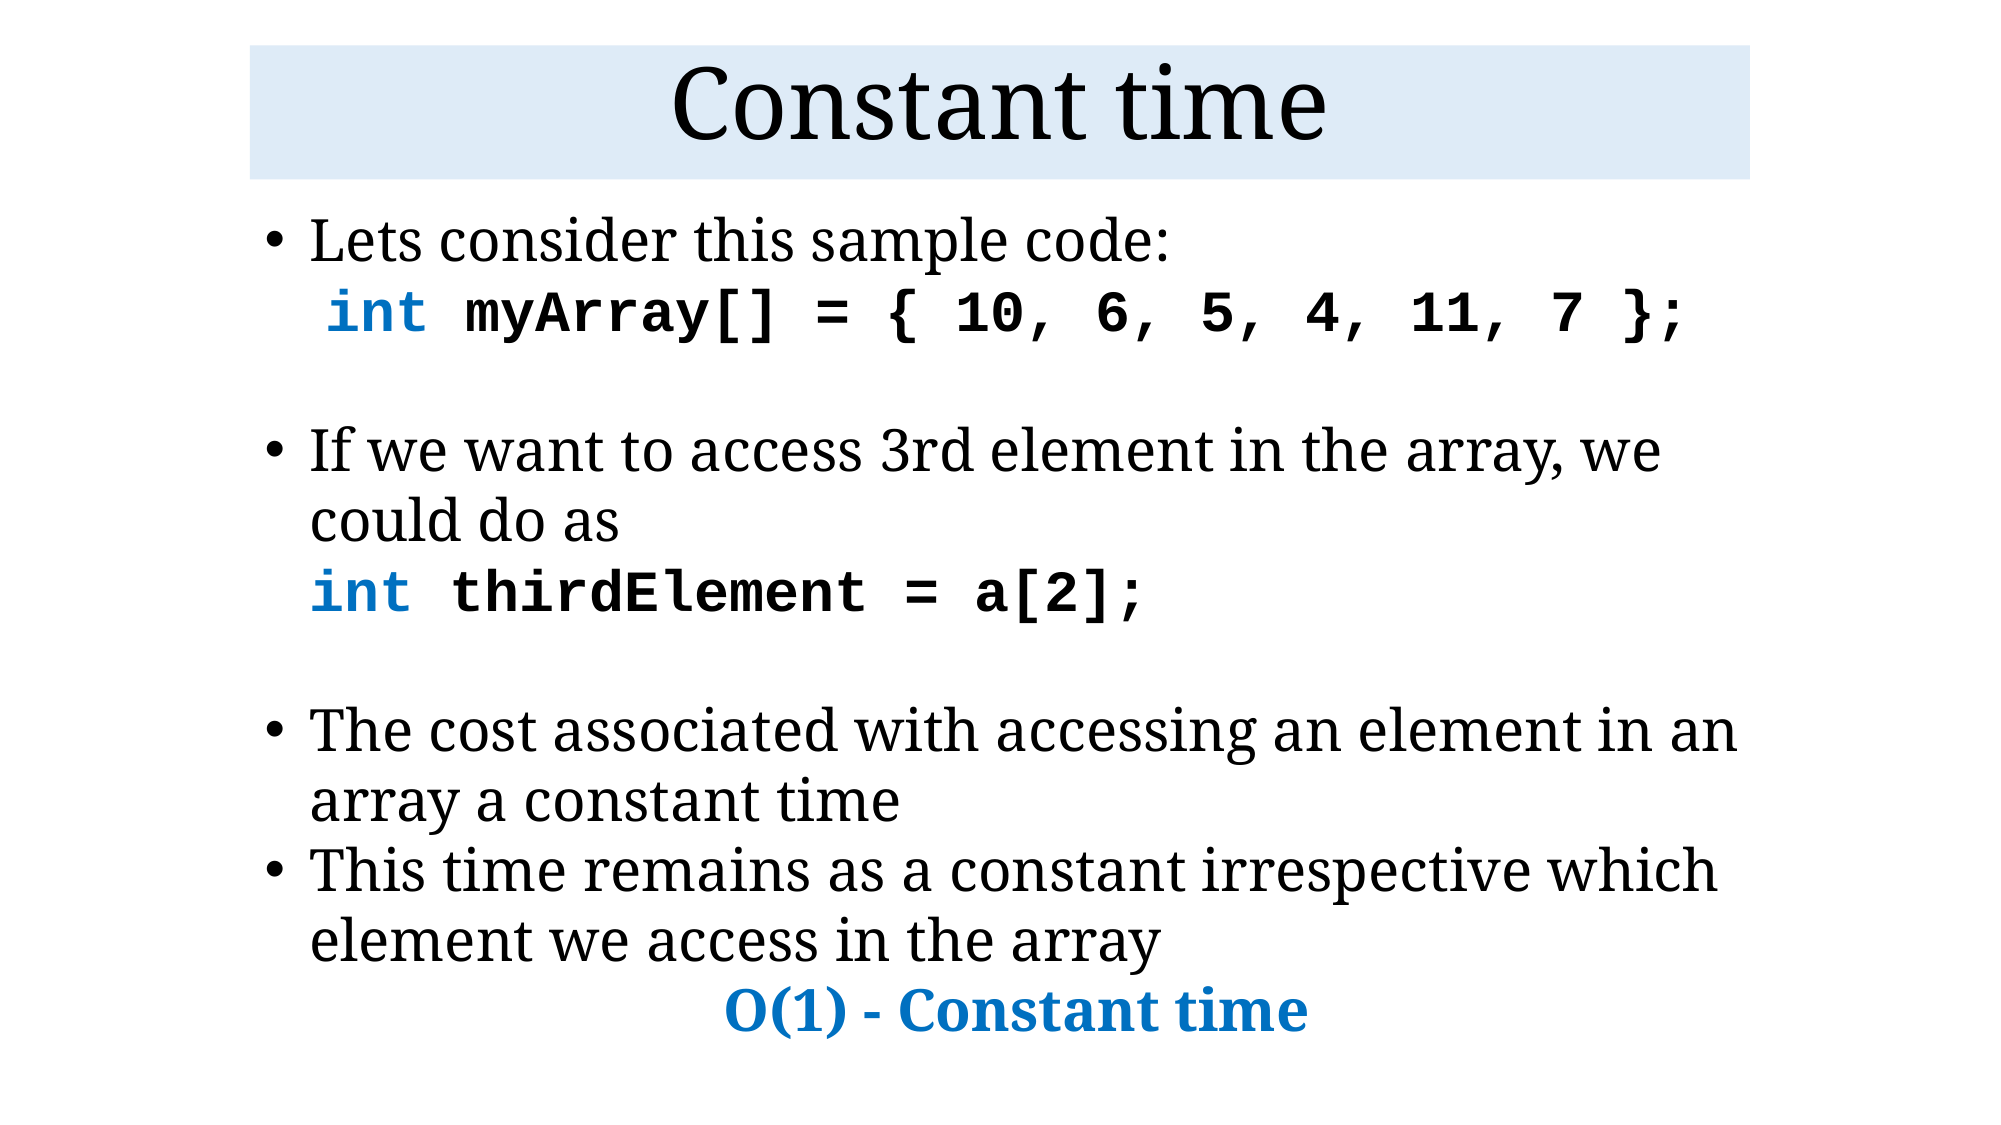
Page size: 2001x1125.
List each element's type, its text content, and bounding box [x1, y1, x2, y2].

text_box Lets consider this sample code: int myArray[] = { 10, 6, 5, 4, 11, 7 }; If we want to access 3rd element in the array, we could do as int thirdElement = a[2]; The cost associated with accessing an element in an array a constant time This time remains as a constant irrespective which element we access in the array O(1) - Constant time [249, 196, 1784, 1125]
text_box Constant time [249, 45, 1750, 180]
